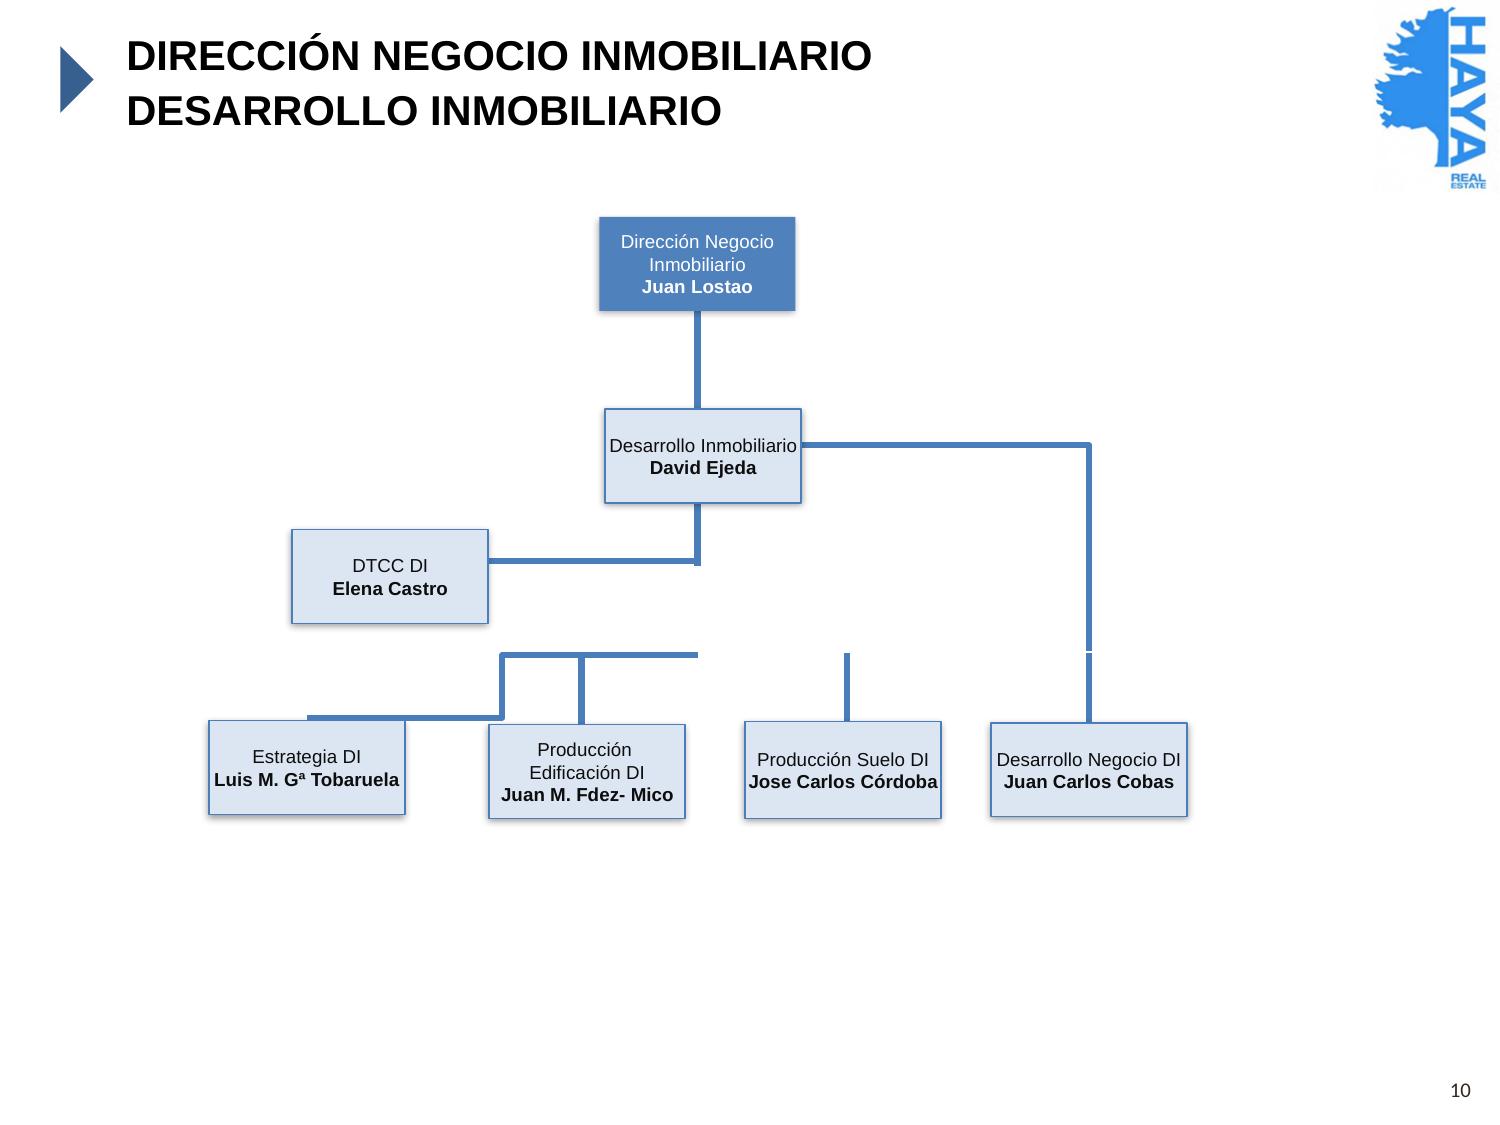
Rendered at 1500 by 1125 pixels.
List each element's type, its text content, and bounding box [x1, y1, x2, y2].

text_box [687, 249, 1100, 642]
text_box DTCC DI Elena Castro [291, 529, 489, 624]
text_box Producción Edificación DI Juan M. Fdez- Mico [488, 726, 686, 819]
text_box Estrategia DI Luis M. Gª Tobaruela [208, 720, 406, 815]
text_box Desarrollo Inmobiliario David Ejeda [604, 408, 682, 504]
text_box Dirección Negocio Inmobiliario Juan Lostao [599, 216, 796, 311]
slide_number 10 [1135, 1059, 1486, 1120]
title DIRECCIÓN NEGOCIO INMOBILIARIO DESARROLLO INMOBILIARIO [110, 17, 1367, 141]
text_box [306, 655, 698, 718]
text_box Producción Suelo DI Jose Carlos Córdoba [744, 721, 942, 819]
text_box Desarrollo Negocio DI Juan Carlos Cobas [990, 722, 1188, 817]
picture [1372, 0, 1500, 195]
